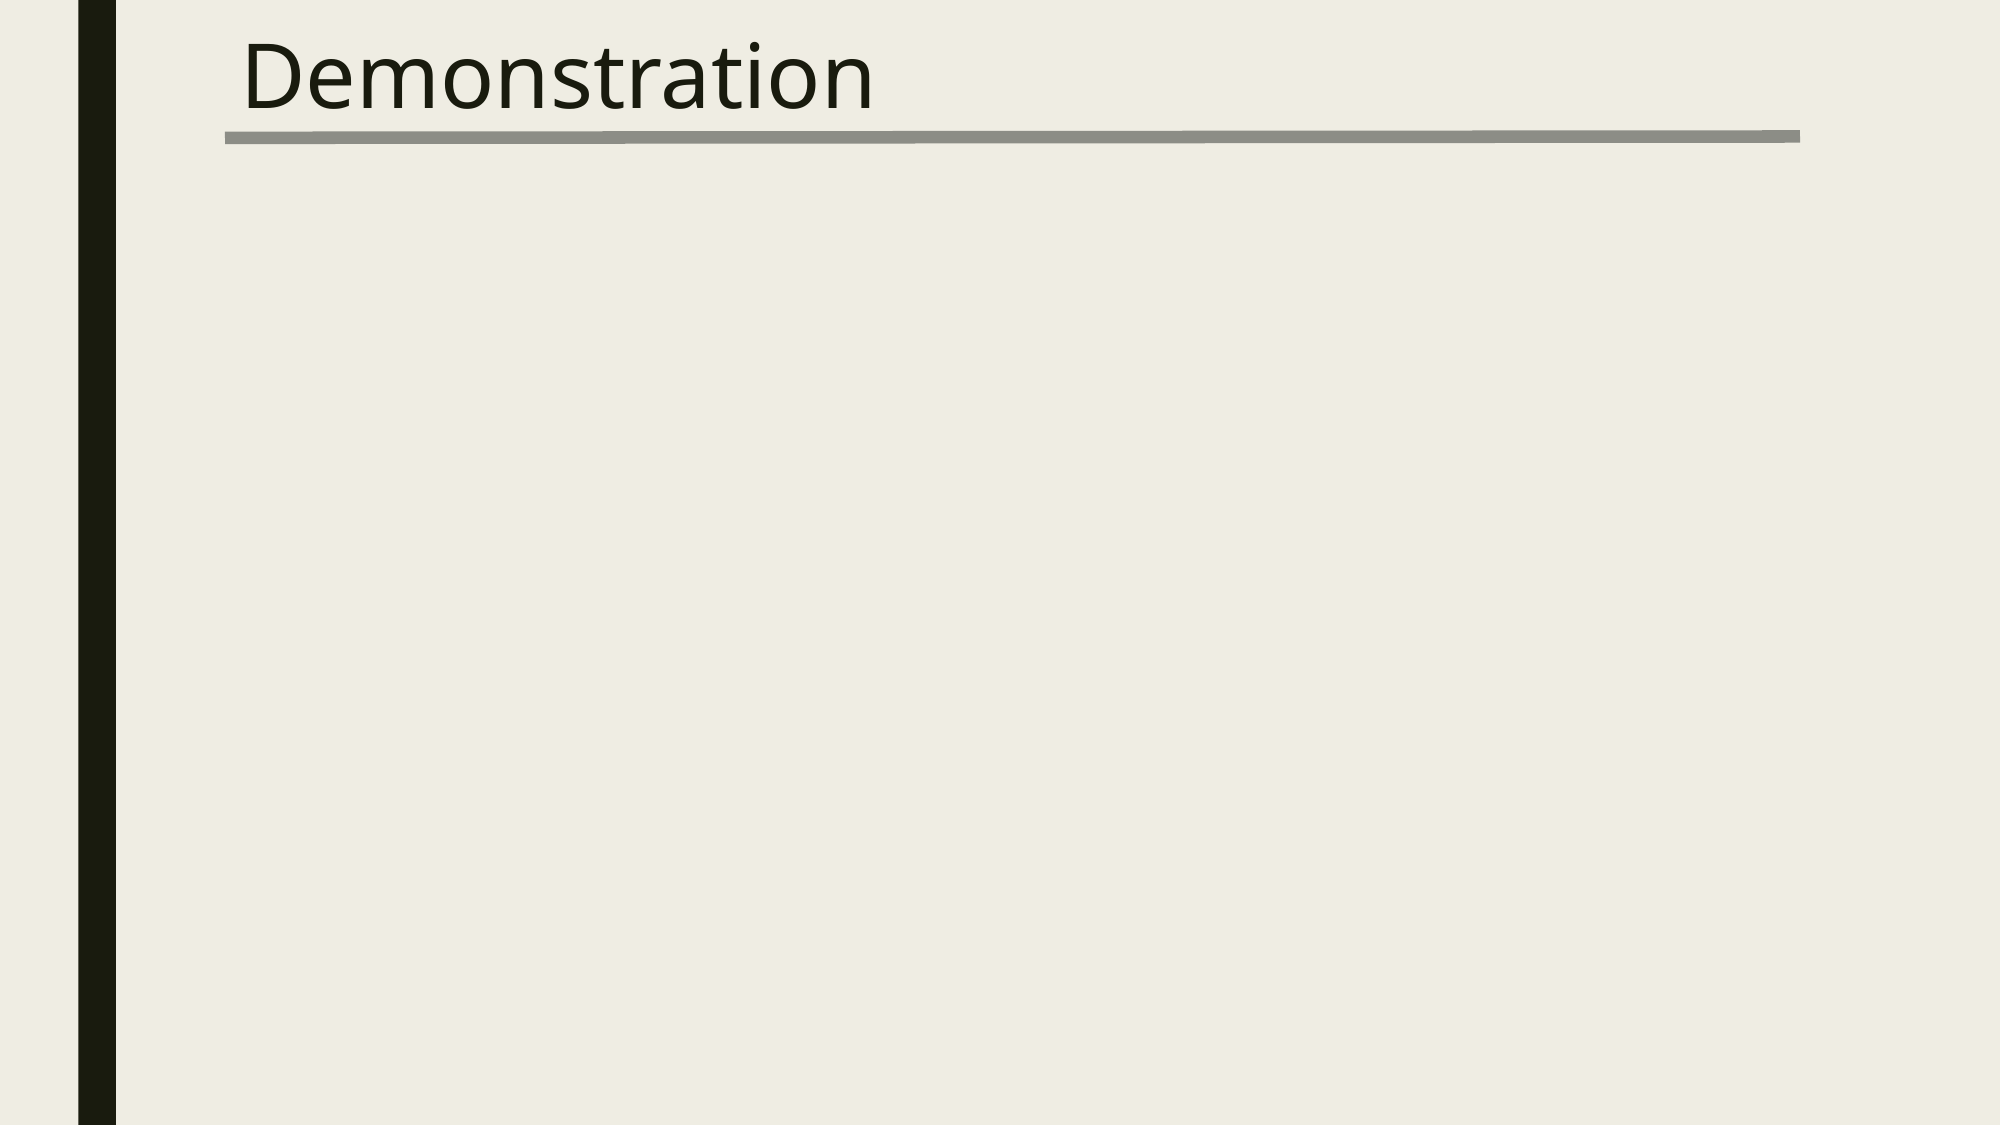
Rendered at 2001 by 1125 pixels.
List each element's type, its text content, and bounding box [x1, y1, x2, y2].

title Demonstration [225, 24, 1800, 137]
